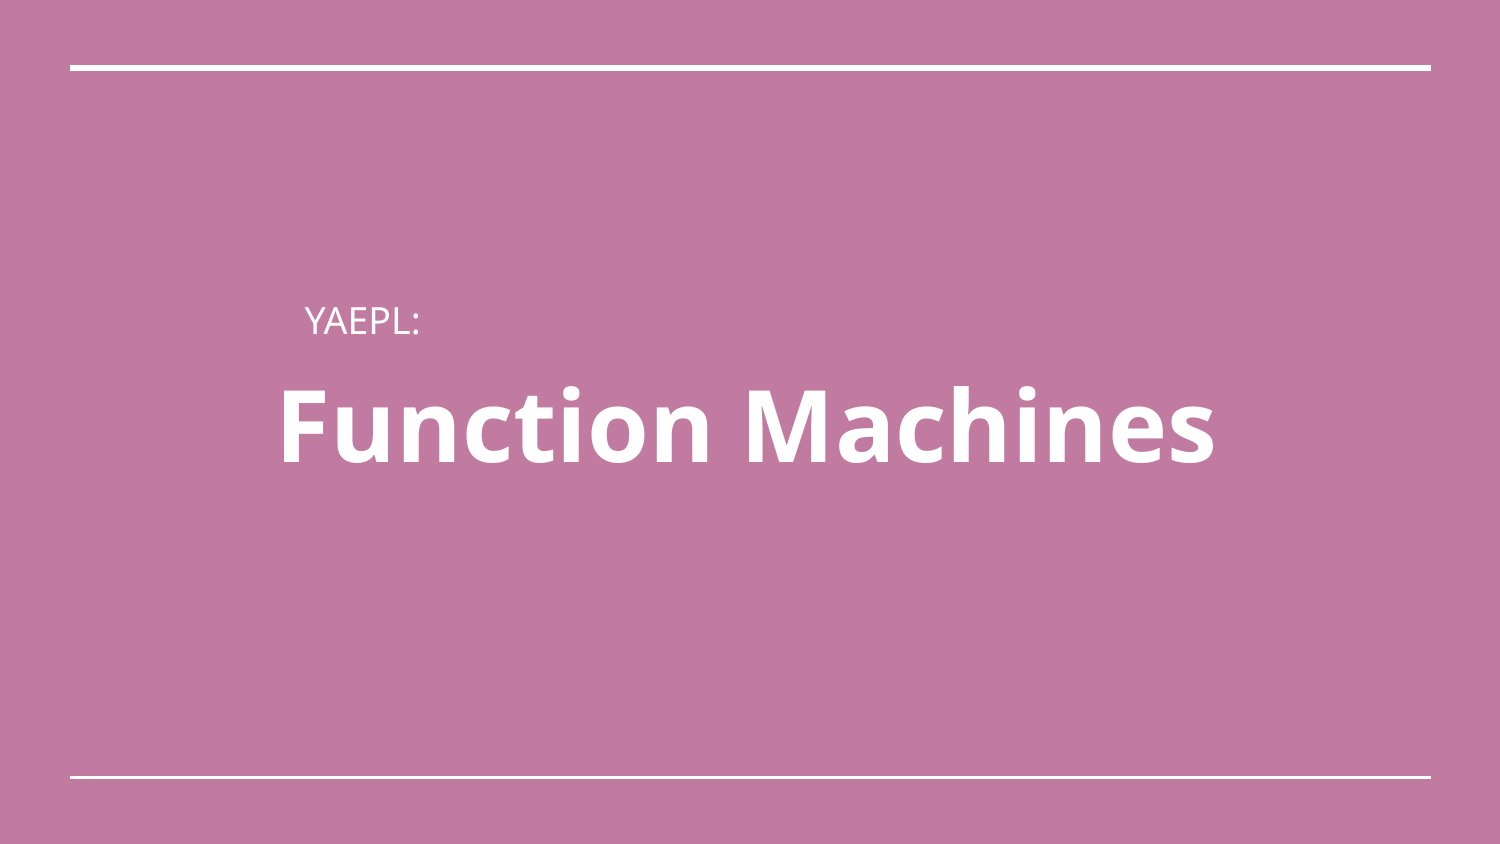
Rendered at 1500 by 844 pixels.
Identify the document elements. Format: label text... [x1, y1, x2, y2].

text_box YAEPL: [289, 282, 489, 347]
title Function Machines [66, 296, 1428, 550]
